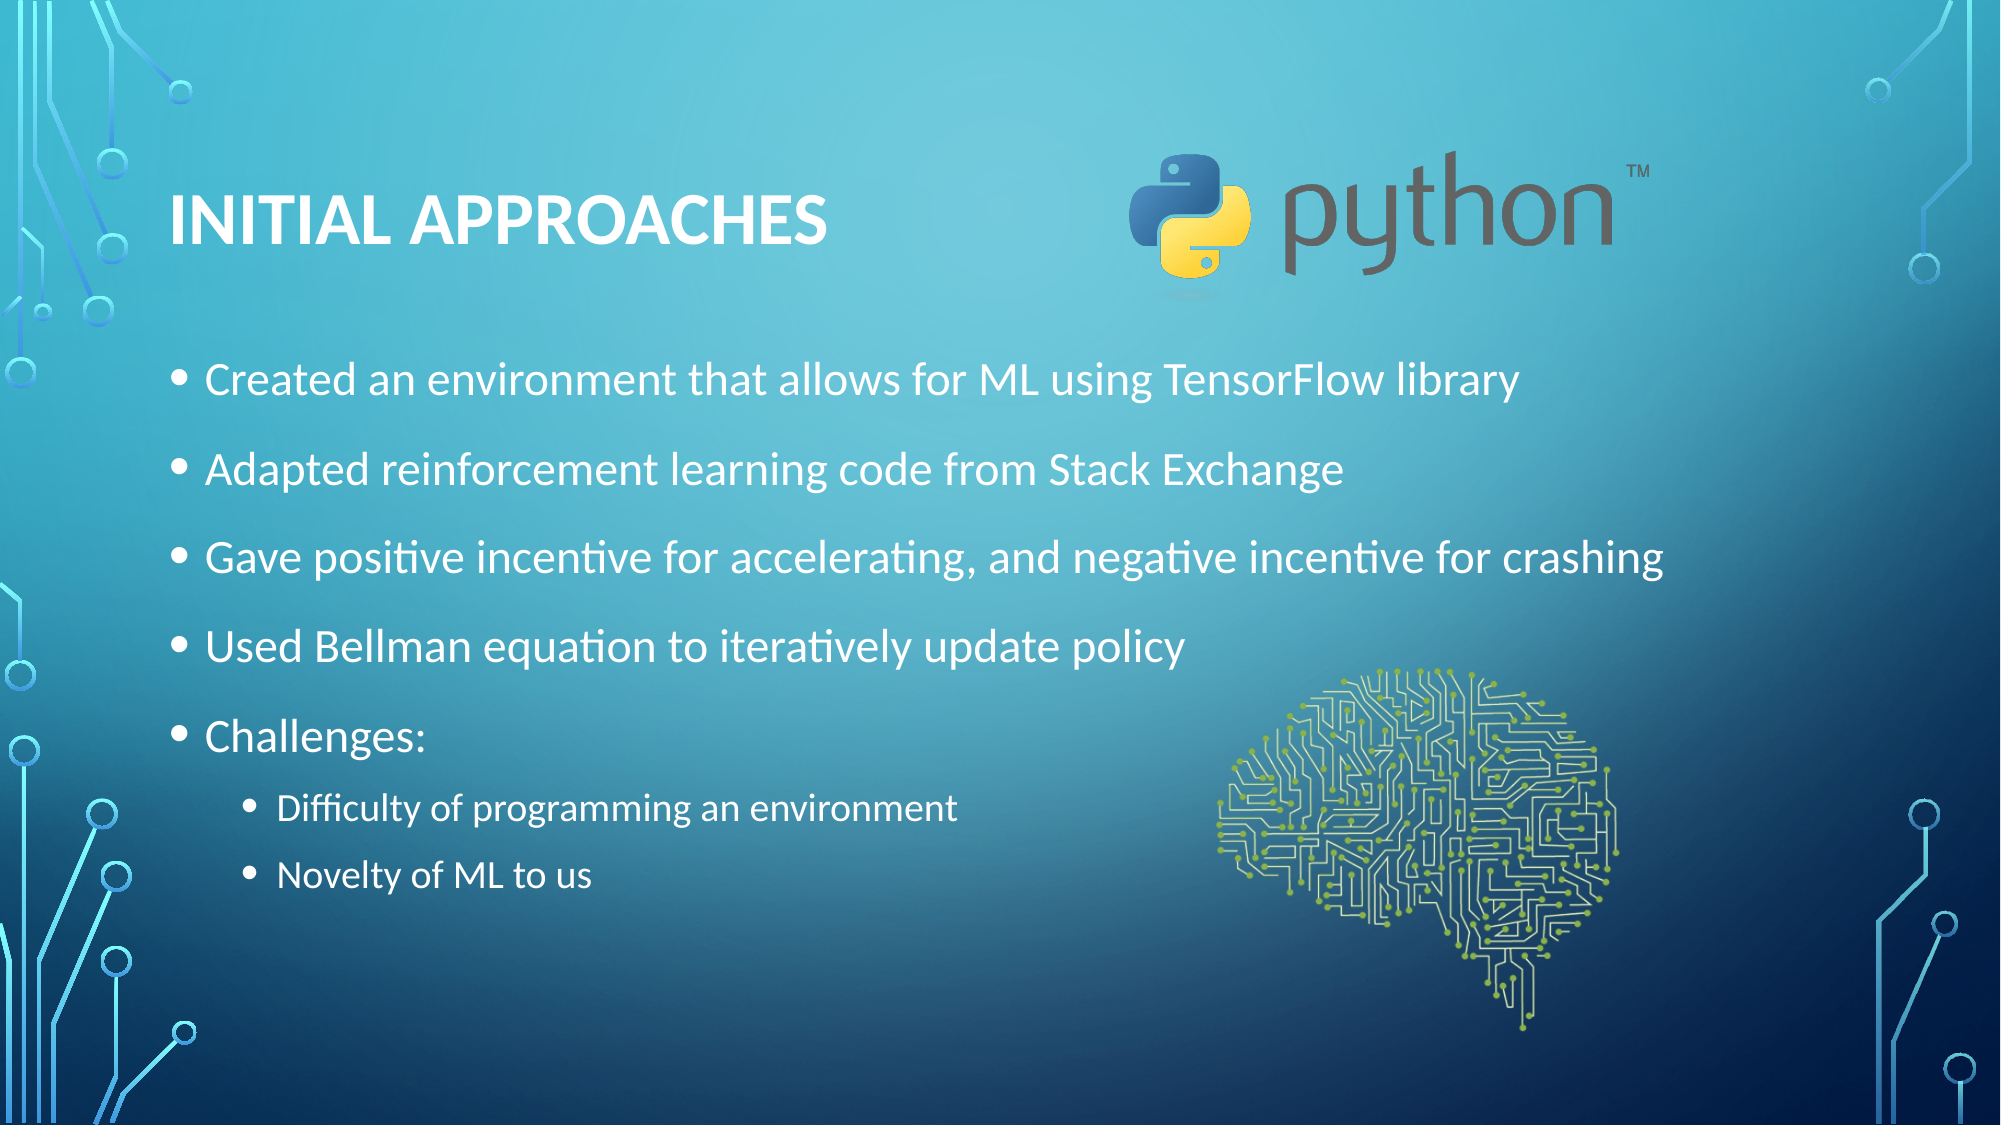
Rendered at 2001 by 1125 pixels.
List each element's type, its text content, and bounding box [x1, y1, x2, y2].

picture [1122, 147, 1690, 316]
list Created an environment that allows for ML using TensorFlow library Adapted reinforcement learning code from Stack Exchange Gave positive incentive for accelerating, and negative incentive for crashing Used Bellman equation to iteratively update policy Challenges: Difficulty of programming an environment Novelty of ML to us [153, 328, 1779, 910]
picture [1143, 658, 1690, 1041]
title Initial approaches [153, 99, 1779, 328]
